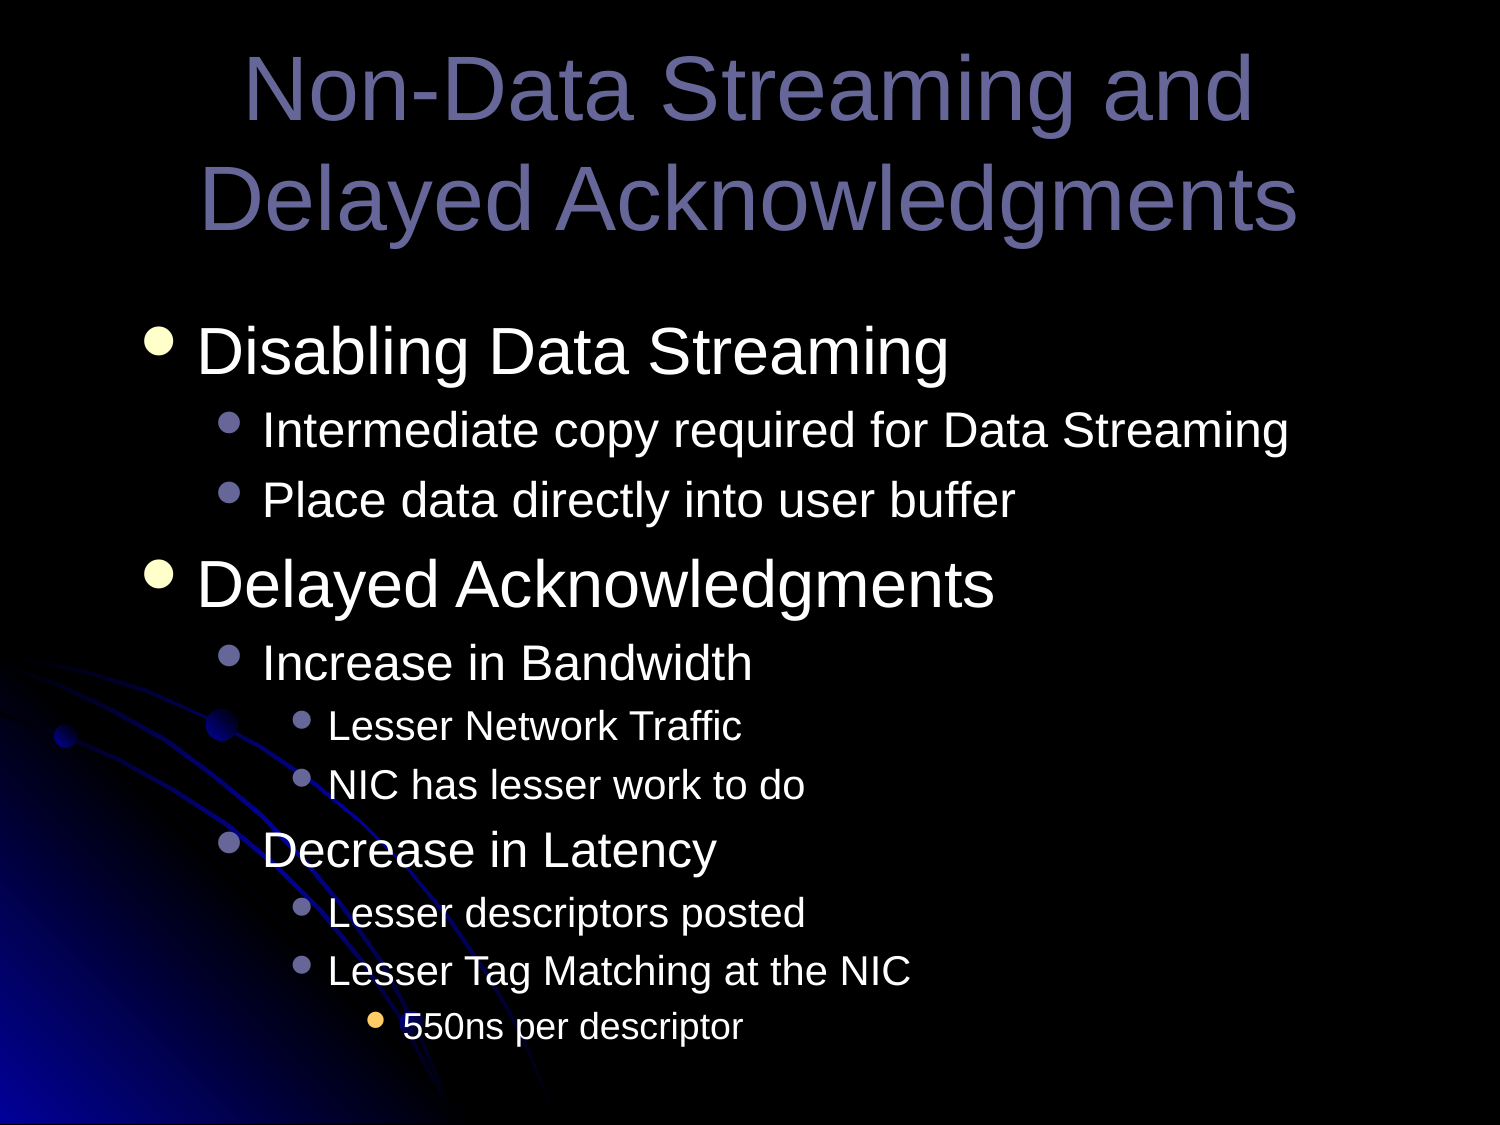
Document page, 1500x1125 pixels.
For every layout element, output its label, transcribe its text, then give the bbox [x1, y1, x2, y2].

title Non-Data Streaming and Delayed Acknowledgments [75, 45, 1425, 233]
list Disabling Data Streaming Intermediate copy required for Data Streaming Place data directly into user buffer Delayed Acknowledgments Increase in Bandwidth Lesser Network Traffic NIC has lesser work to do Decrease in Latency Lesser descriptors posted Lesser Tag Matching at the NIC 550ns per descriptor [125, 299, 1469, 1088]
